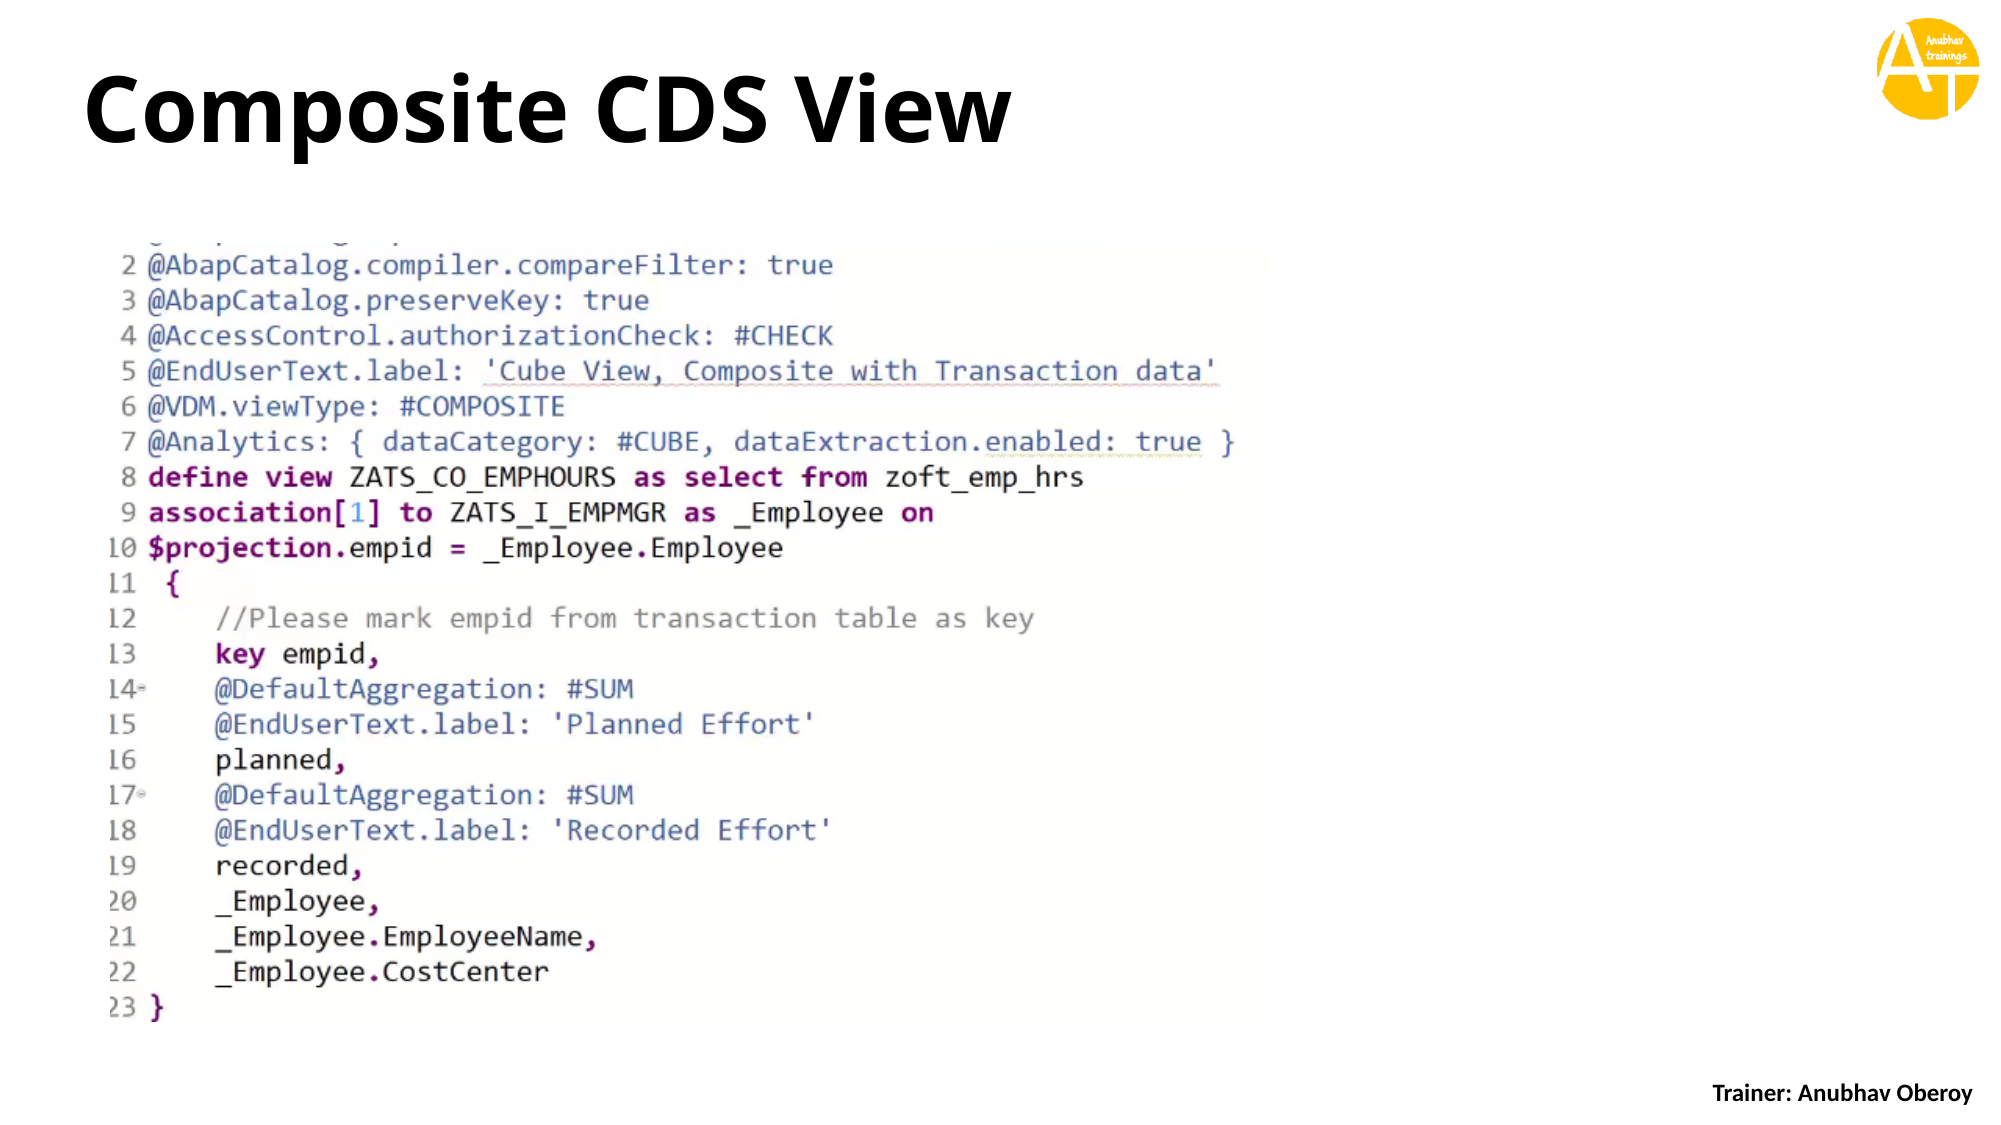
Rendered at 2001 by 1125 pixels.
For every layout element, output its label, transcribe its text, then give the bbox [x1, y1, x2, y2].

text_box [42, 30, 1866, 148]
text_box Composite CDS View [67, 55, 1921, 173]
picture [1866, 11, 1985, 128]
footer Trainer: Anubhav Oberoy [1660, 1074, 2000, 1108]
picture [110, 243, 1272, 1022]
